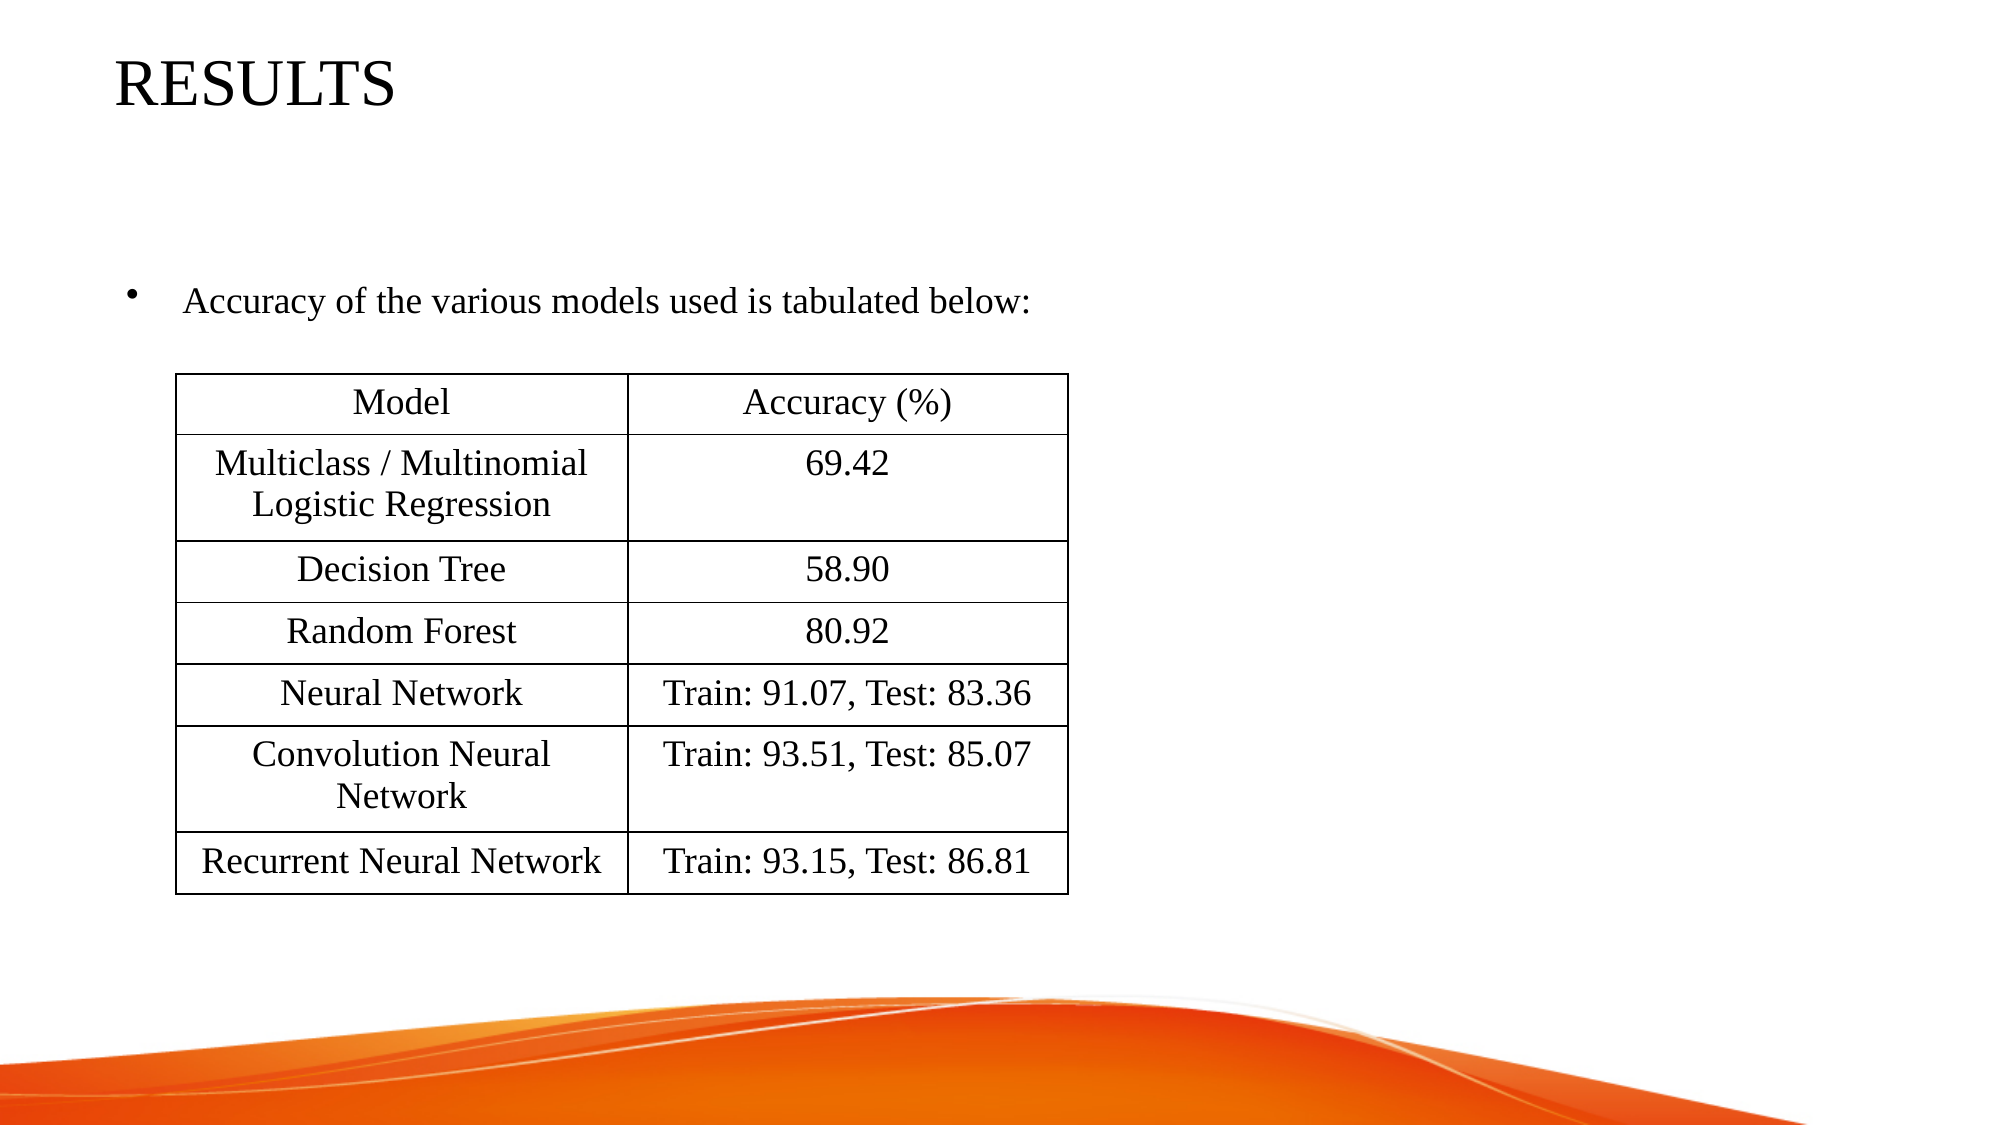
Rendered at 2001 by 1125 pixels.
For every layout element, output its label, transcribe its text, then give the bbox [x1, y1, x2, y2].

table_cell Decision Tree [177, 542, 627, 602]
table_cell Random Forest [177, 603, 627, 663]
table_cell Neural Network [177, 665, 627, 725]
table_header Model [177, 375, 627, 434]
picture [0, 0, 2000, 1125]
table_header Accuracy (%) [629, 375, 1067, 434]
table_cell Train: 93.15, Test: 86.81 [629, 833, 1067, 893]
table_cell 80.92 [629, 603, 1067, 663]
table_cell 58.90 [629, 542, 1067, 602]
table_cell Recurrent Neural Network [177, 833, 627, 893]
table_cell Train: 93.51, Test: 85.07 [629, 727, 1067, 831]
list Accuracy of the various models used is tabulated below: [110, 268, 1522, 911]
table_cell Train: 91.07, Test: 83.36 [629, 665, 1067, 725]
table_cell Multiclass / Multinomial Logistic Regression [177, 435, 627, 540]
table_cell 69.42 [629, 435, 1067, 540]
title RESULTS [99, 30, 1901, 127]
table_cell Convolution Neural Network [177, 727, 627, 831]
